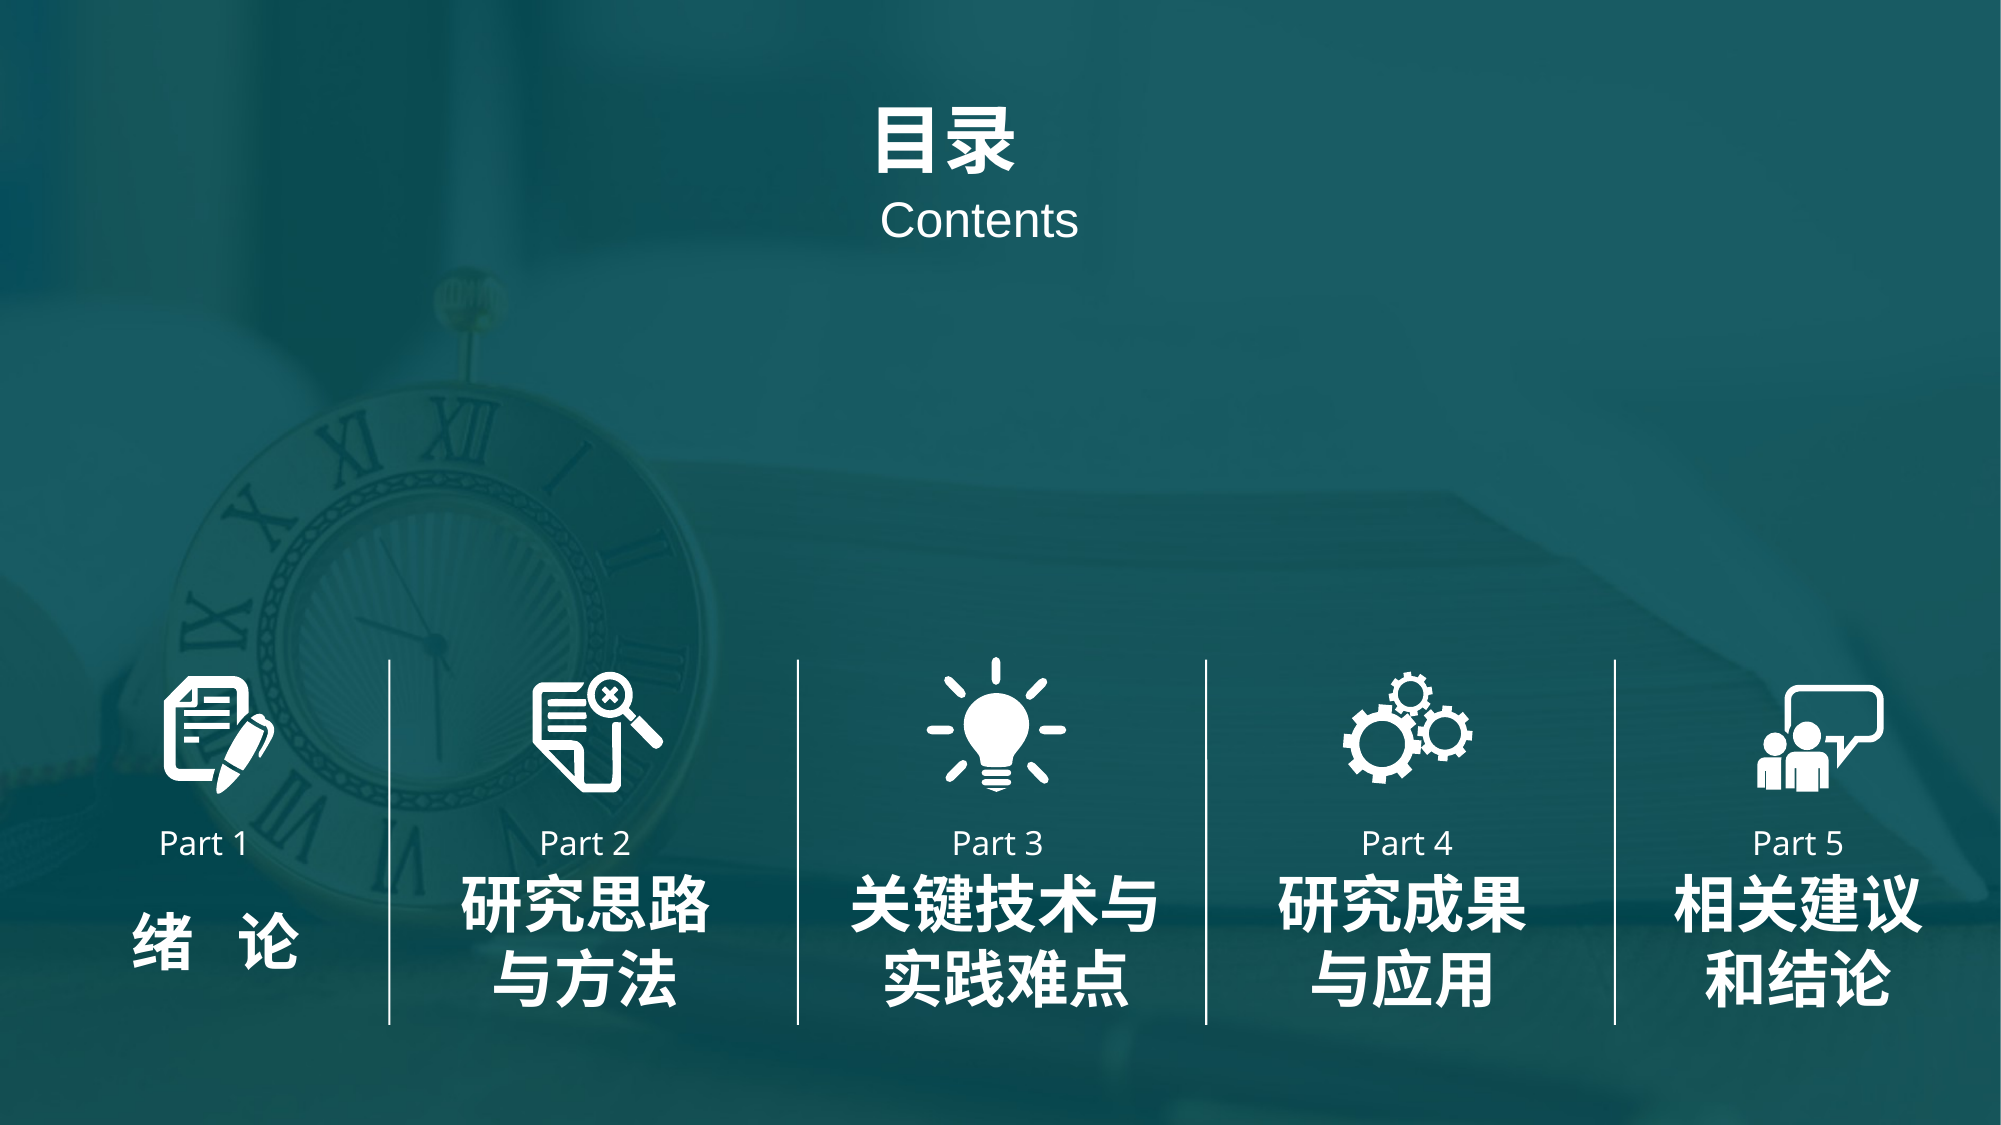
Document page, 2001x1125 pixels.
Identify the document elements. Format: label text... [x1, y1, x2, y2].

text_box Part 1 [158, 822, 252, 863]
text_box [224, 721, 265, 771]
text_box 研究思路与方法 [425, 857, 746, 1023]
text_box [163, 676, 249, 781]
text_box [991, 656, 1001, 685]
text_box [926, 725, 954, 735]
text_box 相关建议和结论 [1638, 857, 1959, 1023]
text_box [945, 760, 968, 782]
text_box Part 2 [539, 822, 632, 857]
text_box Part 4 [1360, 822, 1454, 857]
text_box Part 5 [1751, 822, 1845, 857]
text_box [547, 671, 664, 749]
text_box [944, 676, 966, 699]
picture [0, 0, 2001, 1125]
text_box [981, 769, 1012, 776]
text_box [963, 693, 1030, 768]
text_box 绪 论 [55, 895, 376, 986]
text_box [981, 779, 1012, 786]
text_box 研究成果与应用 [1242, 857, 1563, 1023]
text_box 目录 [853, 87, 1106, 179]
text_box [1784, 684, 1884, 769]
text_box [250, 713, 275, 758]
text_box [216, 763, 241, 794]
text_box Contents [840, 179, 1119, 255]
text_box Part 3 [951, 822, 1045, 857]
text_box [1025, 677, 1048, 700]
text_box [1038, 725, 1067, 735]
text_box 关键技术与实践难点 [834, 857, 1178, 1023]
text_box [1342, 671, 1473, 784]
text_box [1757, 732, 1787, 790]
text_box [1785, 721, 1829, 792]
text_box [532, 682, 621, 793]
text_box [986, 788, 1007, 792]
text_box [1027, 761, 1049, 784]
